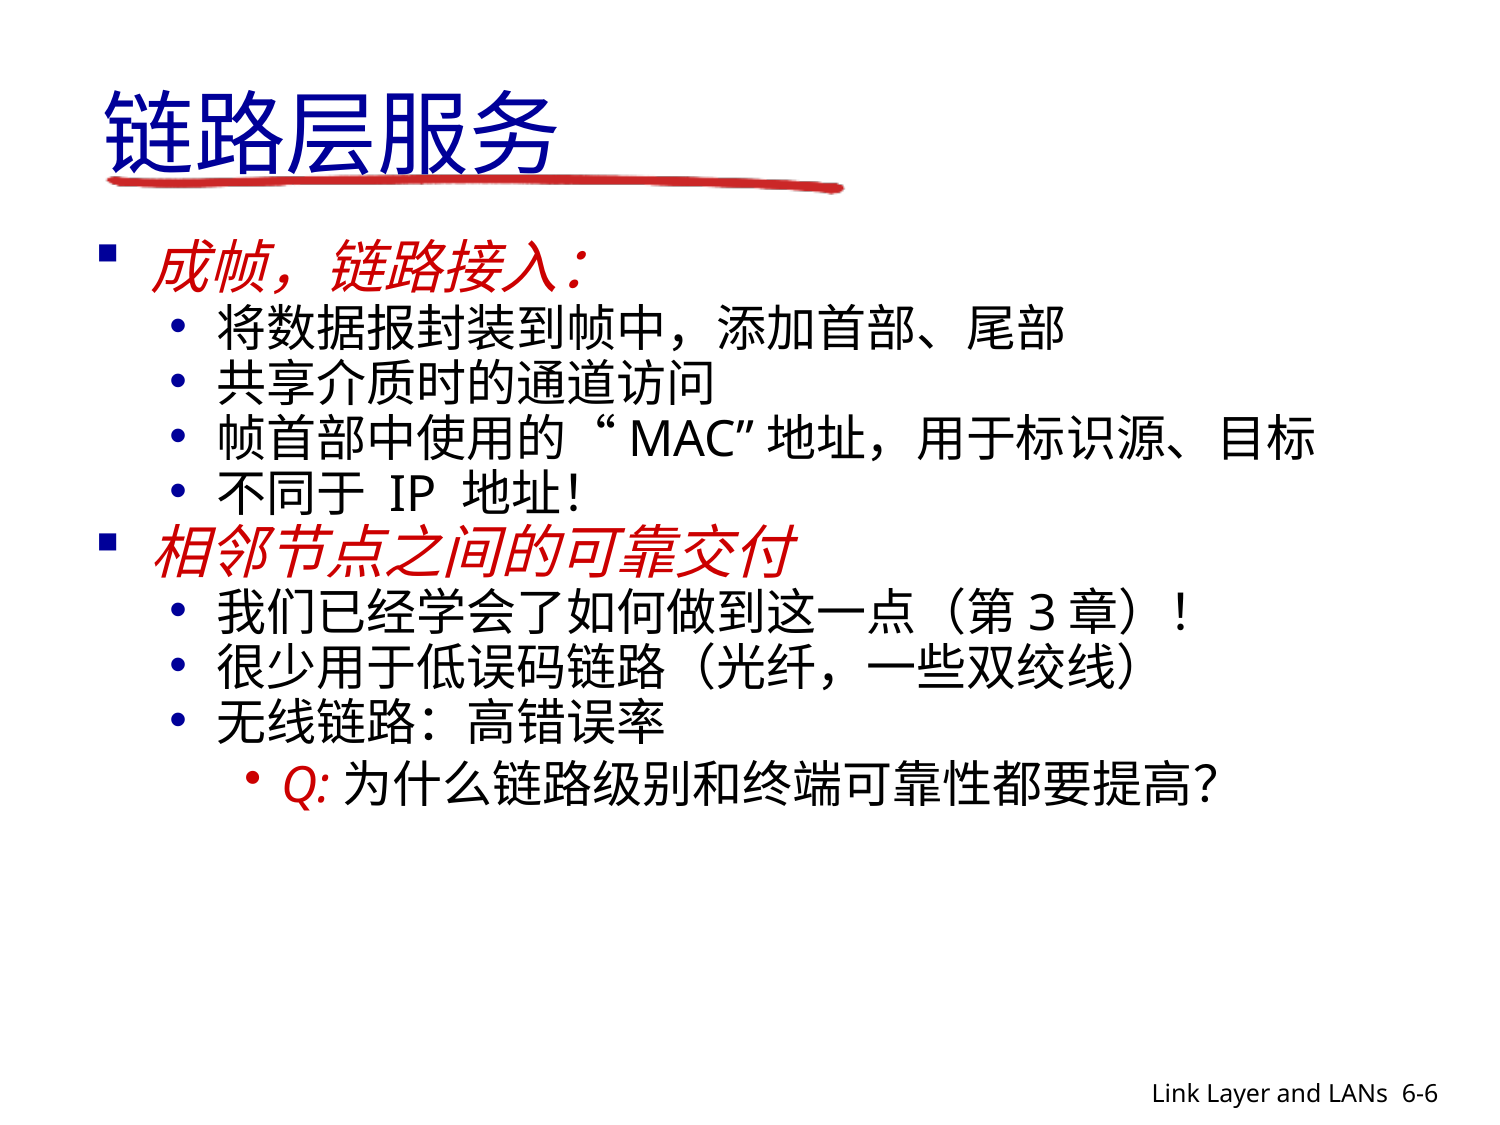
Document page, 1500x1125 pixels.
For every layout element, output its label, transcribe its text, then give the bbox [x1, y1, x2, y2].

list 成帧，链路接入： 将数据报封装到帧中，添加首部、尾部 共享介质时的通道访问 帧首部中使用的“MAC”地址，用于标识源、目标 不同于 IP 地址！ 相邻节点之间的可靠交付 我们已经学会了如何做到这一点（第3章）！ 很少用于低误码链路（光纤，一些双绞线） 无线链路：高错误率 Q:为什么链路级别和终端可靠性都要提高？ [79, 232, 1355, 996]
footer Link Layer and LANs [1045, 1069, 1404, 1110]
slide_number 6-6 [1387, 1069, 1478, 1115]
title 链路层服务 [87, 37, 1101, 225]
picture [102, 170, 854, 200]
